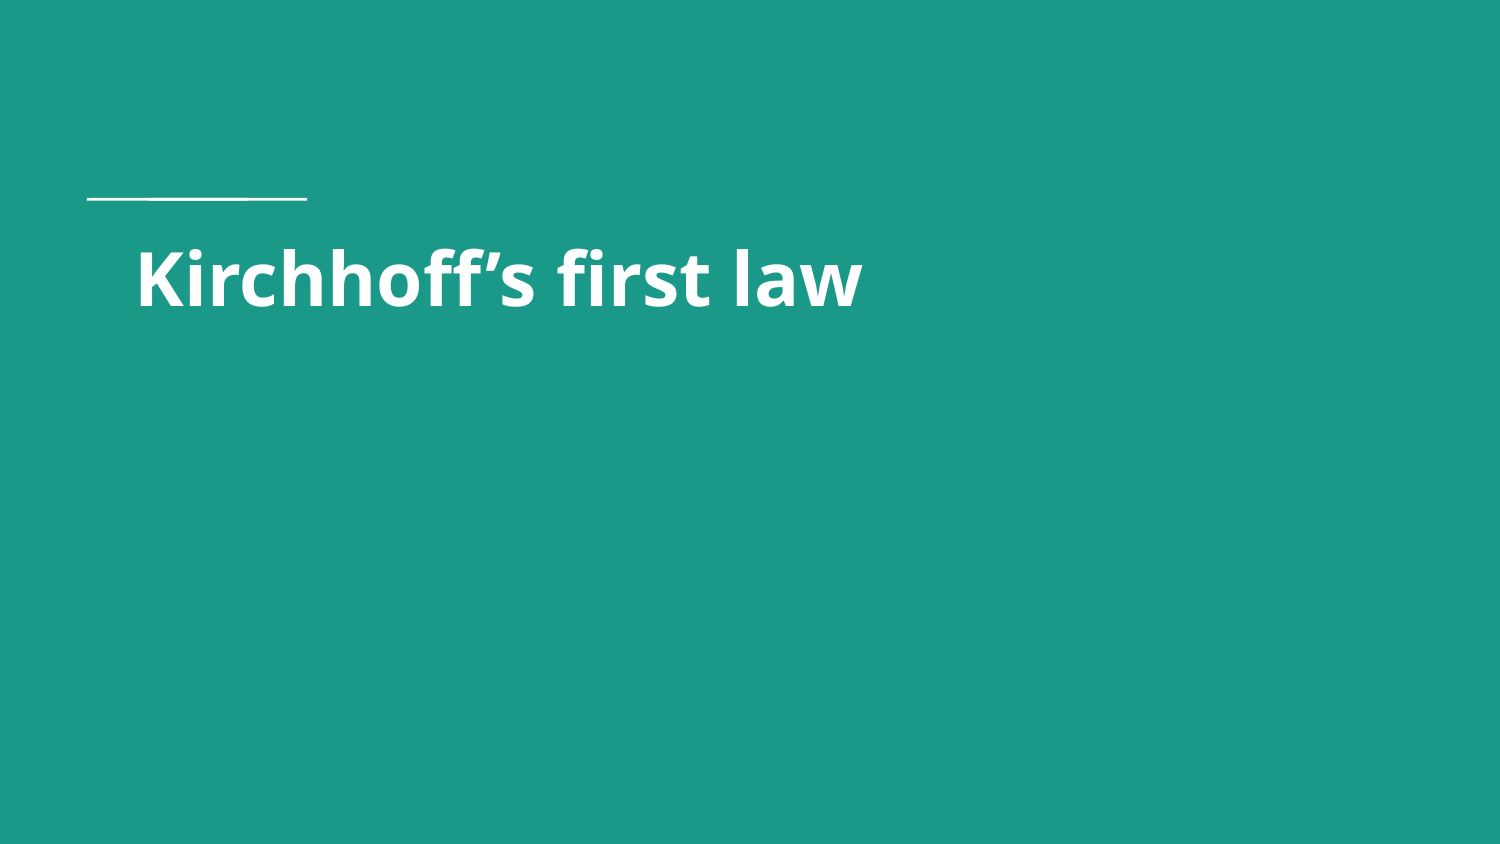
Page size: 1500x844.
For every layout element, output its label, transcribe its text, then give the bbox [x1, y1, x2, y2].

title Kirchhoff’s first law [119, 216, 1381, 466]
